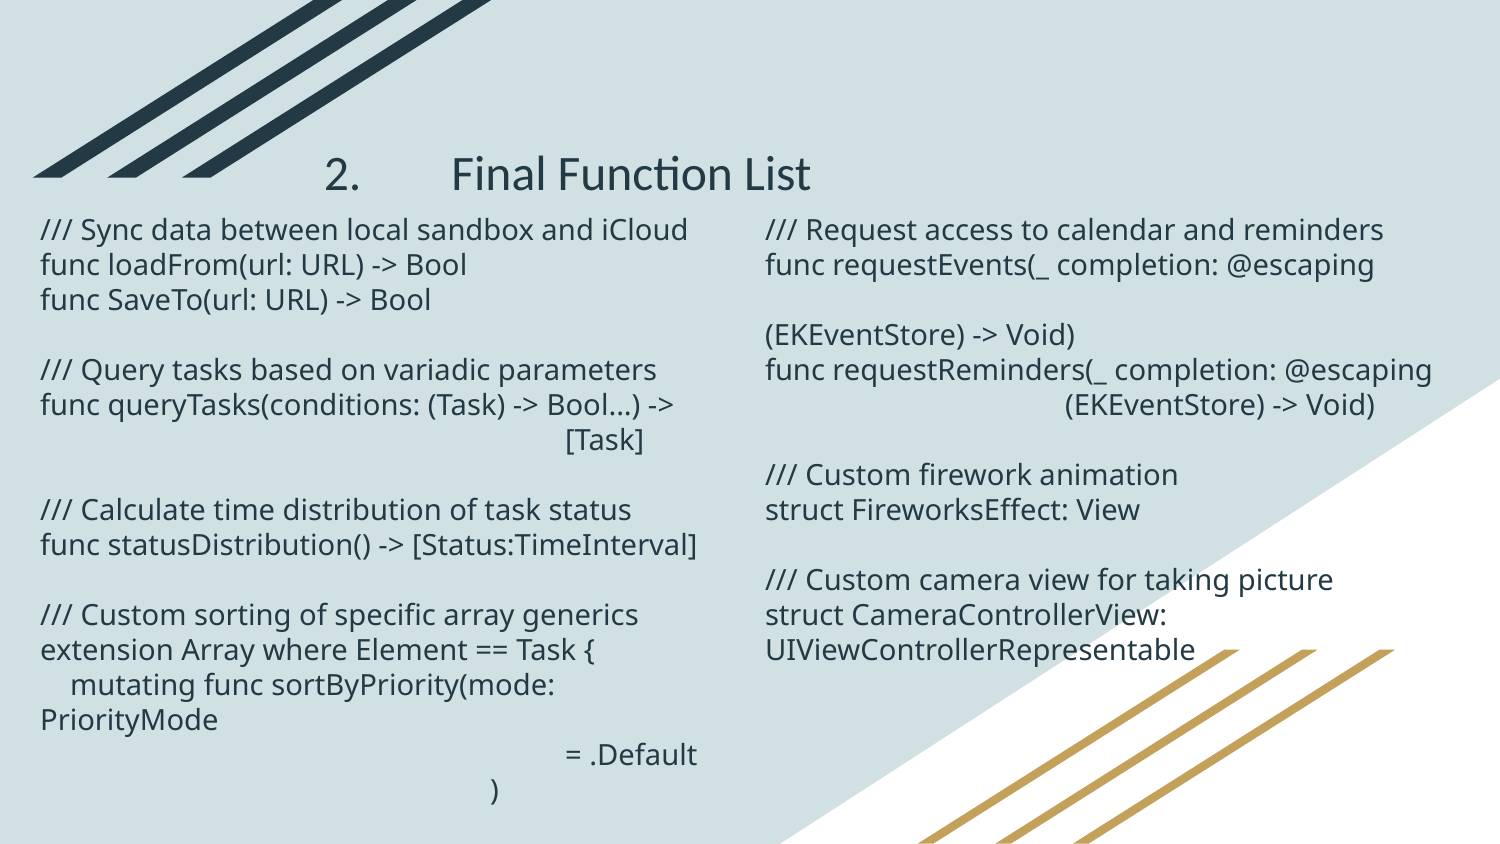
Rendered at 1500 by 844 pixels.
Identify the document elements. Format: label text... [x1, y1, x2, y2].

title 2. Final Function List [308, 95, 1192, 216]
text_box /// Request access to calendar and reminders func requestEvents(_ completion: @escaping (EKEventStore) -> Void) func requestReminders(_ completion: @escaping (EKEventStore) -> Void) /// Custom firework animation struct FireworksEffect: View /// Custom camera view for taking picture struct CameraControllerView: UIViewControllerRepresentable [750, 196, 1465, 681]
text_box /// Sync data between local sandbox and iCloud func loadFrom(url: URL) -> Bool func SaveTo(url: URL) -> Bool /// Query tasks based on variadic parameters func queryTasks(conditions: (Task) -> Bool...) -> [Task] /// Calculate time distribution of task status func statusDistribution() -> [Status:TimeInterval] /// Custom sorting of specific array generics extension Array where Element == Task { mutating func sortByPriority(mode: PriorityMode = .Default) [25, 196, 717, 821]
